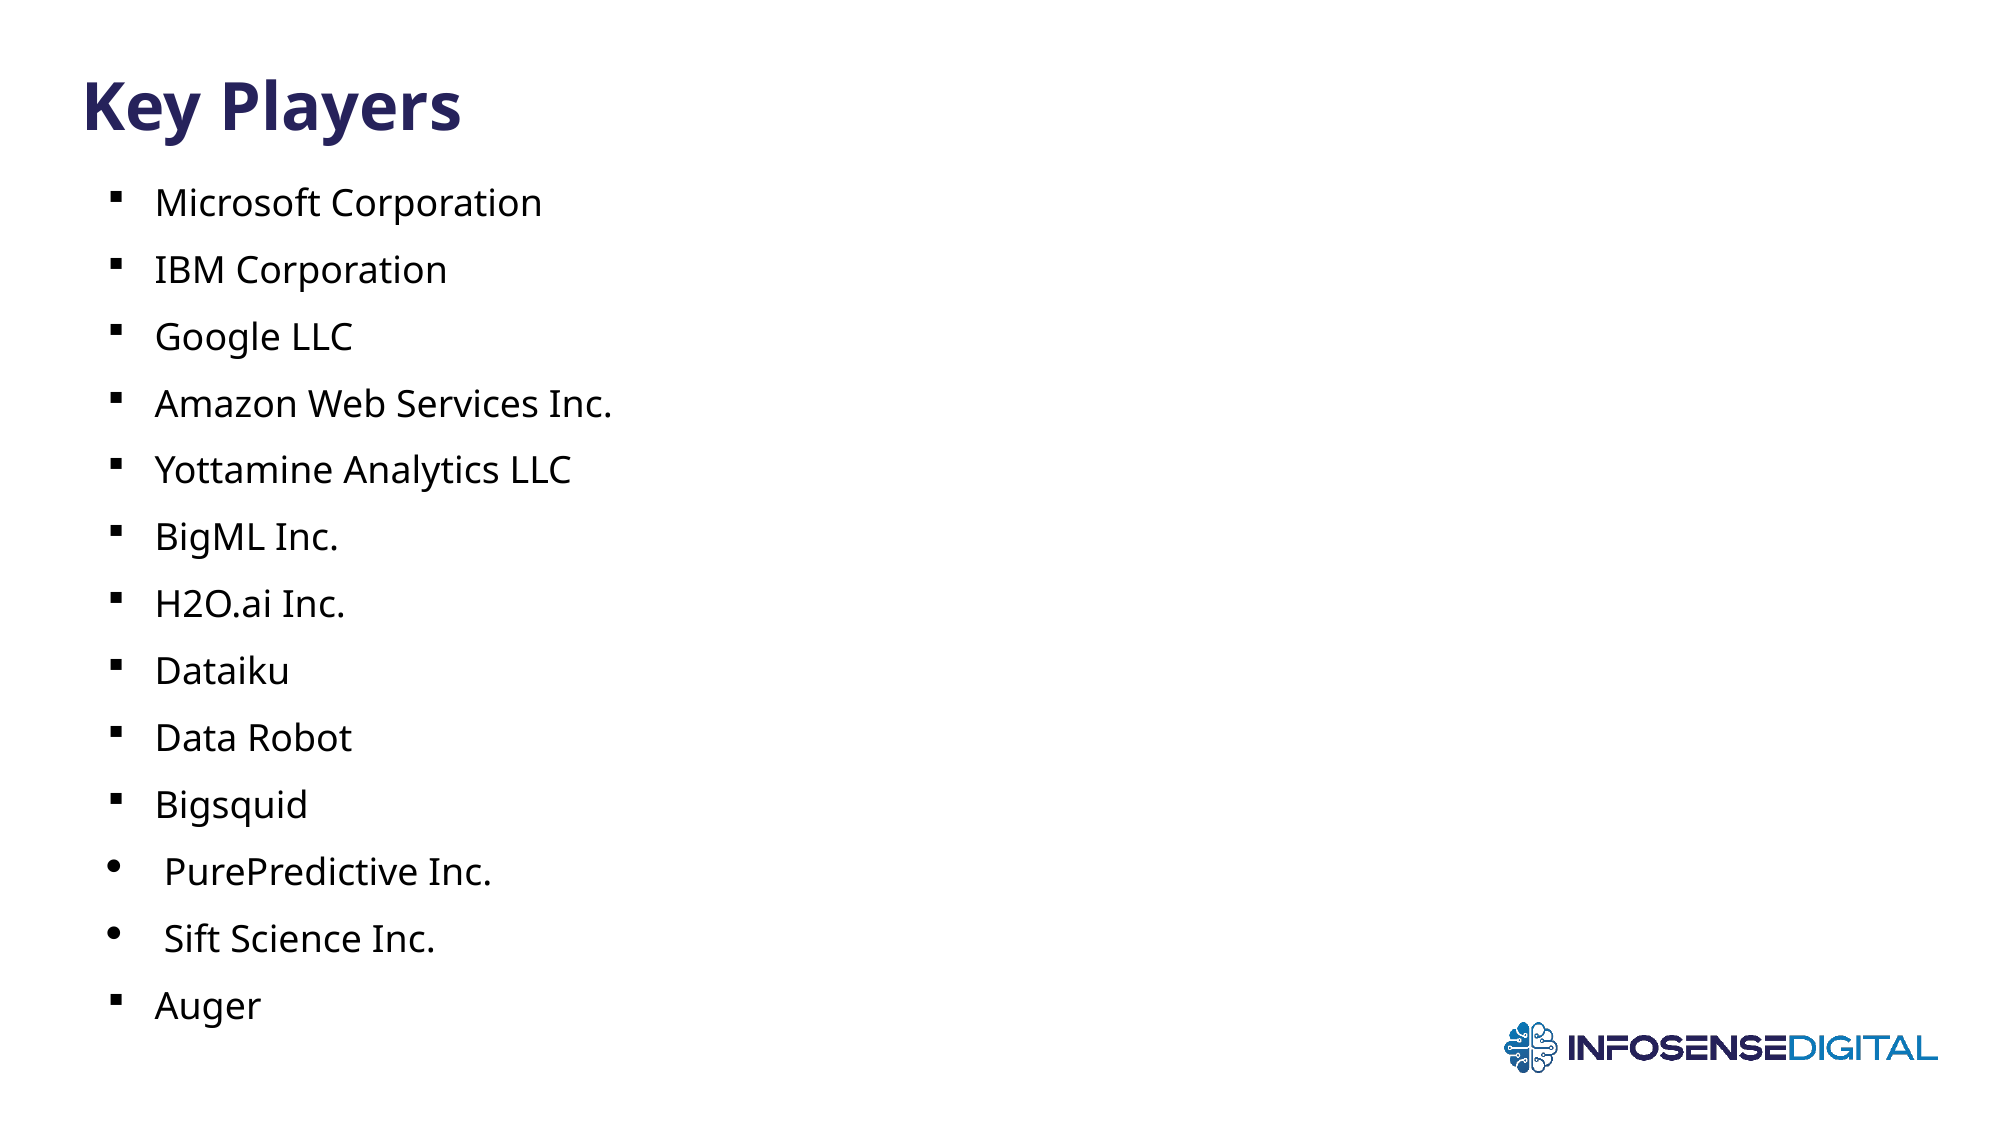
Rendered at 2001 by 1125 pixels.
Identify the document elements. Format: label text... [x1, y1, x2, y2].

picture [1907, 1022, 1938, 1073]
text_box Microsoft Corporation IBM Corporation Google LLC Amazon Web Services Inc. Yottamine Analytics LLC BigML Inc. H2O.ai Inc. Dataiku Data Robot Bigsquid PurePredictive Inc. Sift Science Inc. Auger [93, 104, 1907, 1125]
text_box Key Players [66, 56, 478, 152]
